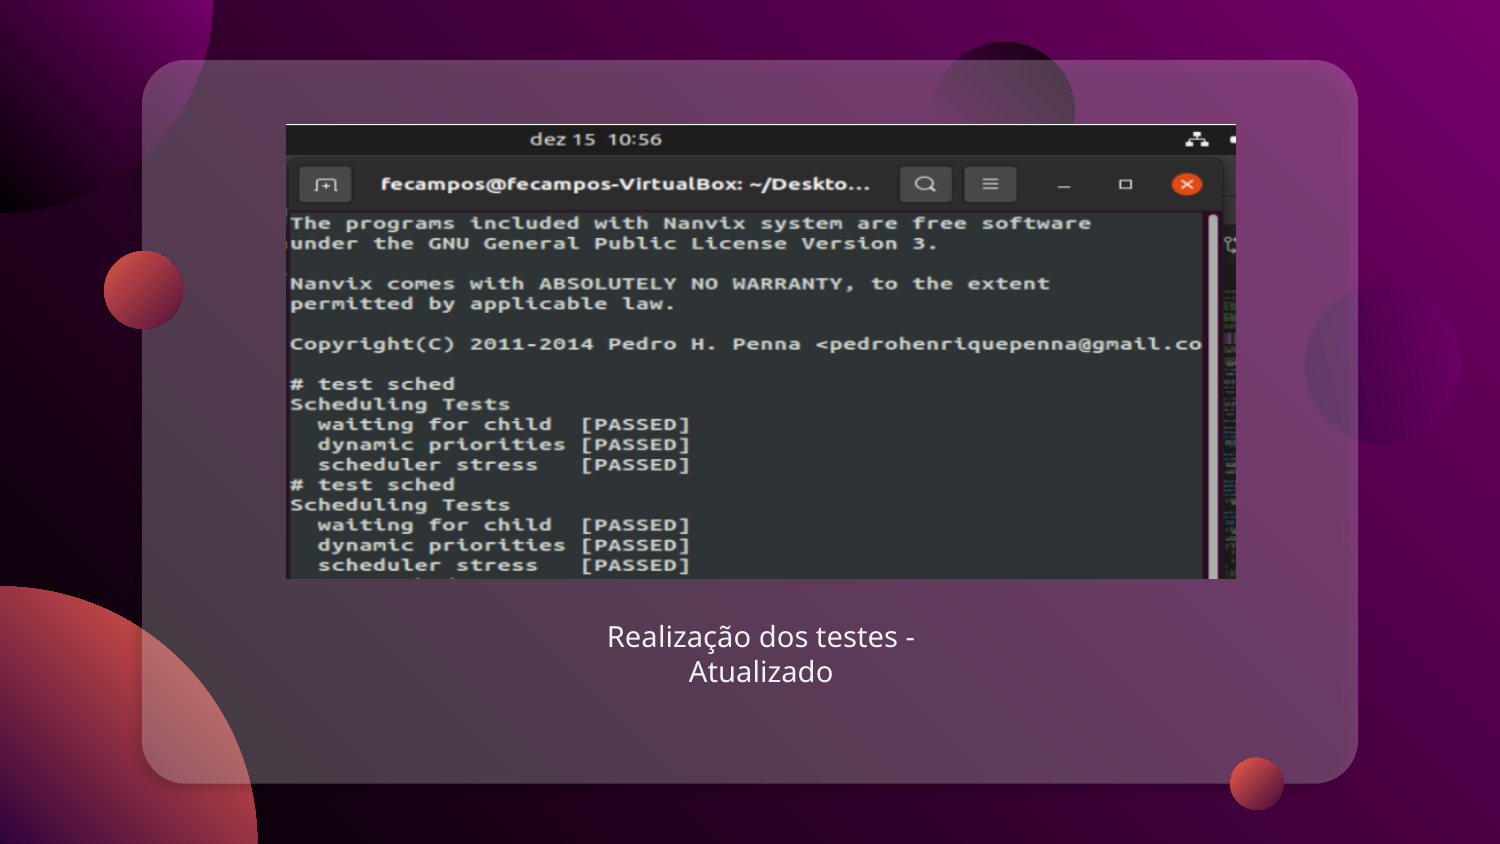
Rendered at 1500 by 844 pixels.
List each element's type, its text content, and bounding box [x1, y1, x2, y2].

text_box Realização dos testes - Atualizado [545, 602, 978, 703]
picture [286, 123, 1237, 579]
